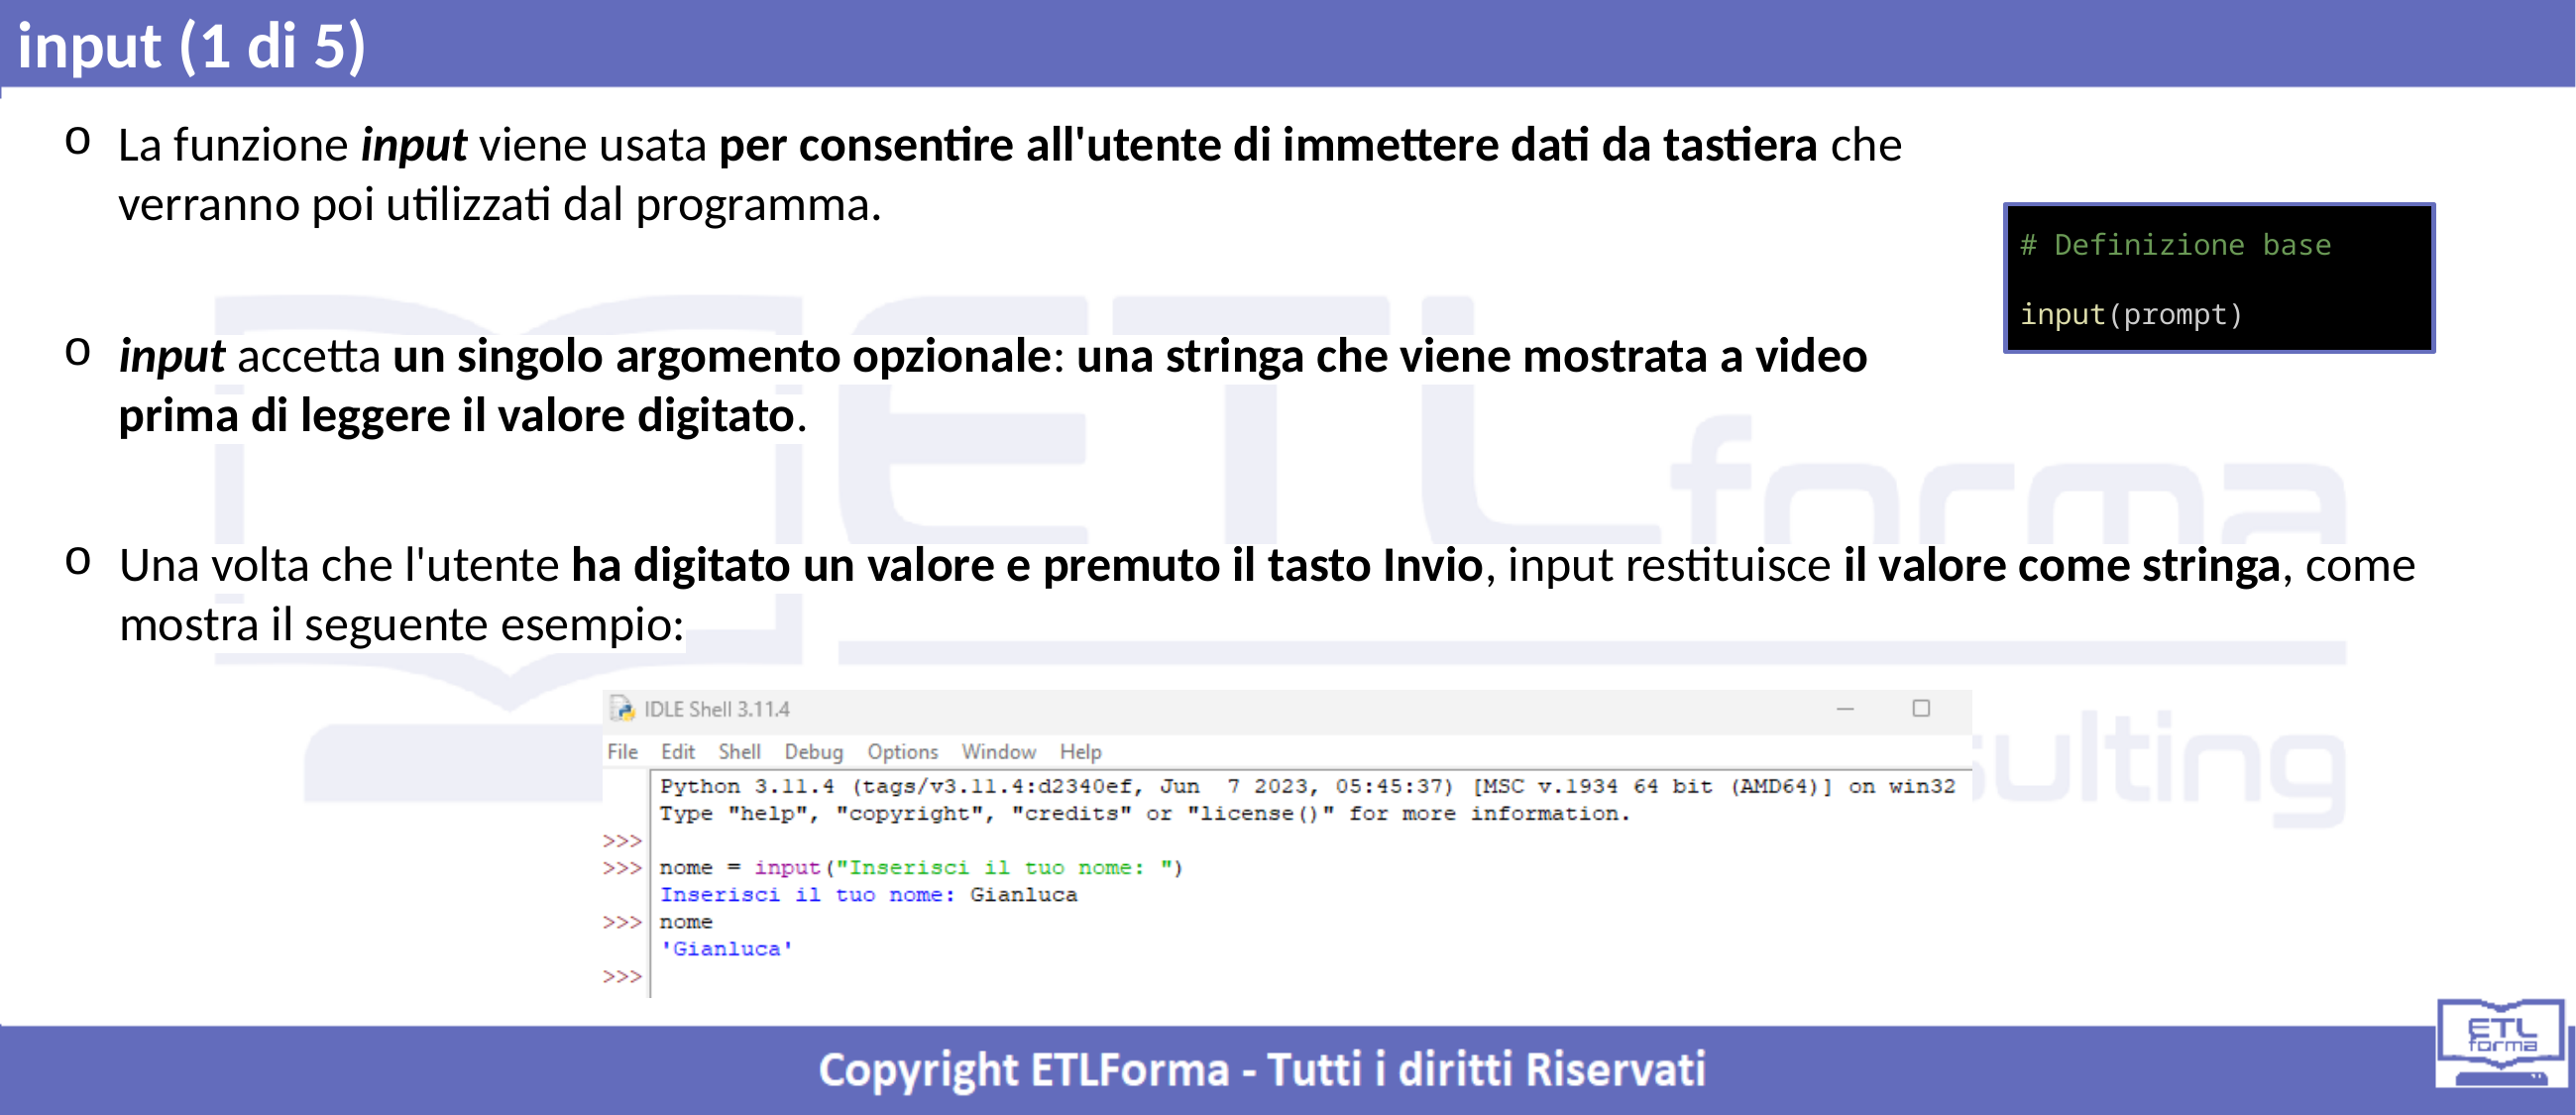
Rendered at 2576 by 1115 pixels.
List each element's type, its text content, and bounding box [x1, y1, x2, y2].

text_box La funzione input viene usata per consentire all'utente di immettere dati da tastiera che verranno poi utilizzati dal programma. input accetta un singolo argomento opzionale: una stringa che viene mostrata a video prima di leggere il valore digitato. [29, 105, 1917, 448]
text_box # Definizione base input(prompt) [2005, 204, 2434, 352]
picture [603, 690, 1972, 998]
text_box input (1 di 5) [3, 0, 2552, 65]
text_box Una volta che l'utente ha digitato un valore e premuto il tasto Invio, input restituisce il valore come stringa, come mostra il seguente esempio: [29, 525, 2506, 657]
